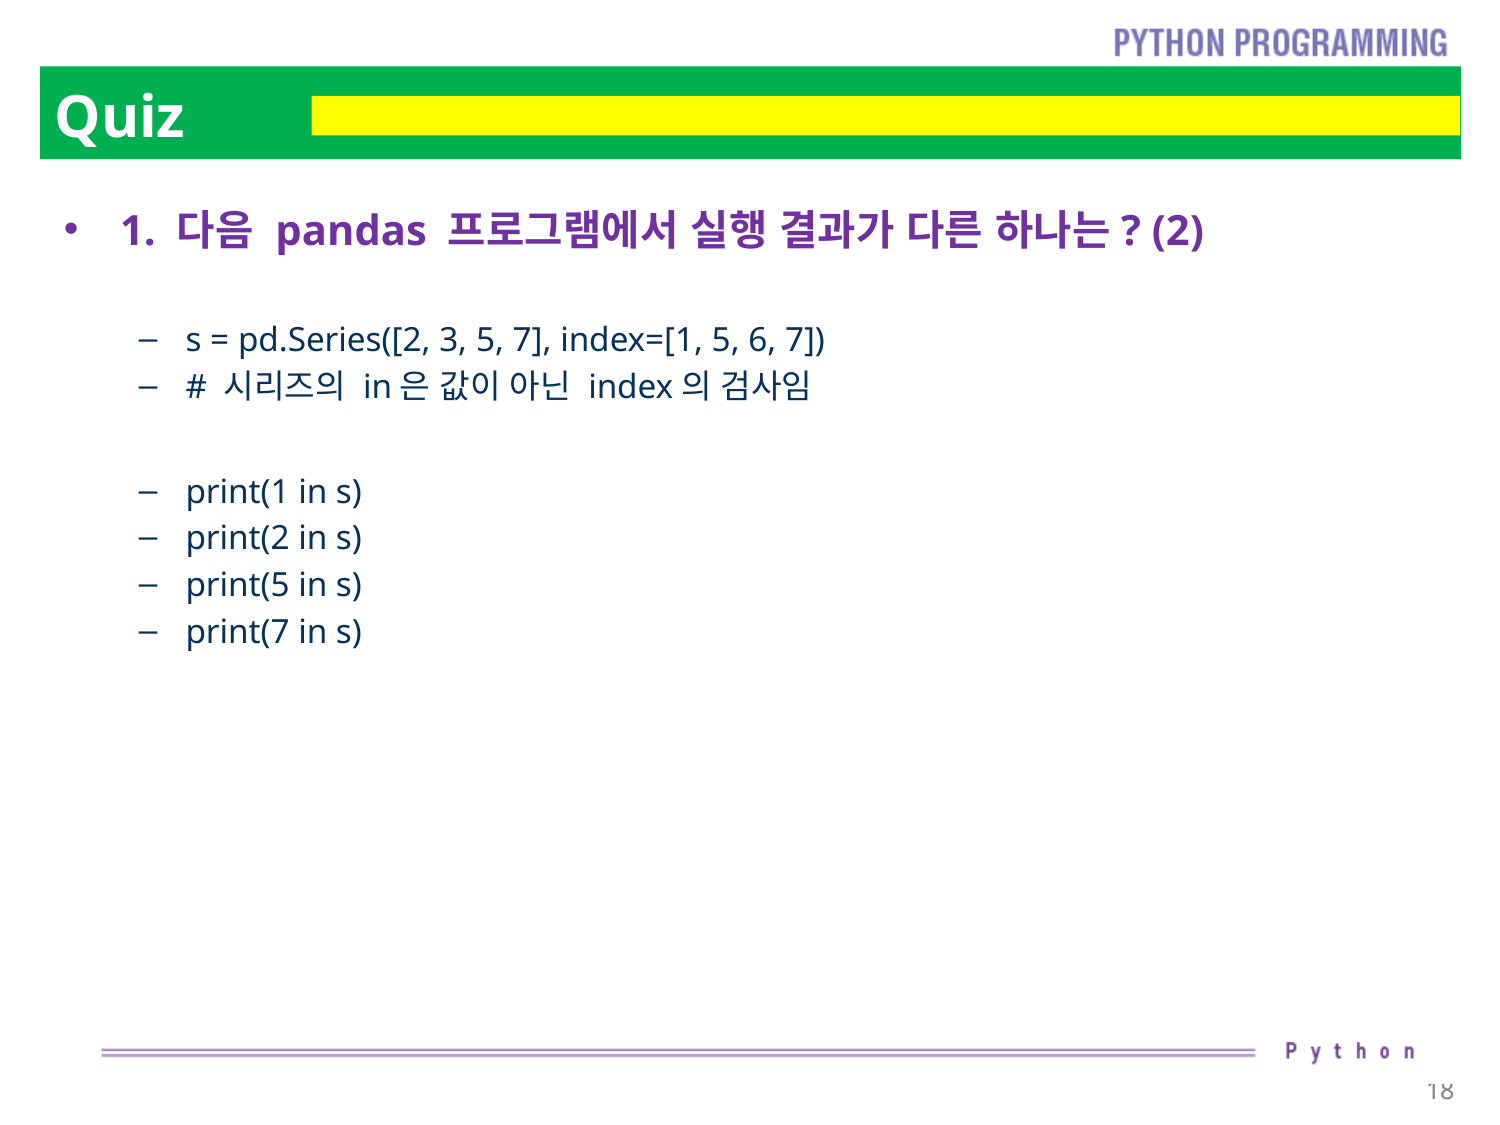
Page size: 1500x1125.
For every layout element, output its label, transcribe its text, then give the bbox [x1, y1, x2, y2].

slide_number 18 [1119, 1071, 1470, 1112]
title Quiz [39, 76, 1444, 152]
list 1. 다음 pandas 프로그램에서 실행 결과가 다른 하나는? (2) s = pd.Series([2, 3, 5, 7], index=[1, 5, 6, 7]) # 시리즈의 in은 값이 아닌 index의 검사임 print(1 in s) print(2 in s) print(5 in s) print(7 in s) [48, 195, 1461, 1041]
text_box [310, 94, 1462, 137]
picture [1106, 13, 1462, 66]
picture [18, 1020, 1483, 1084]
